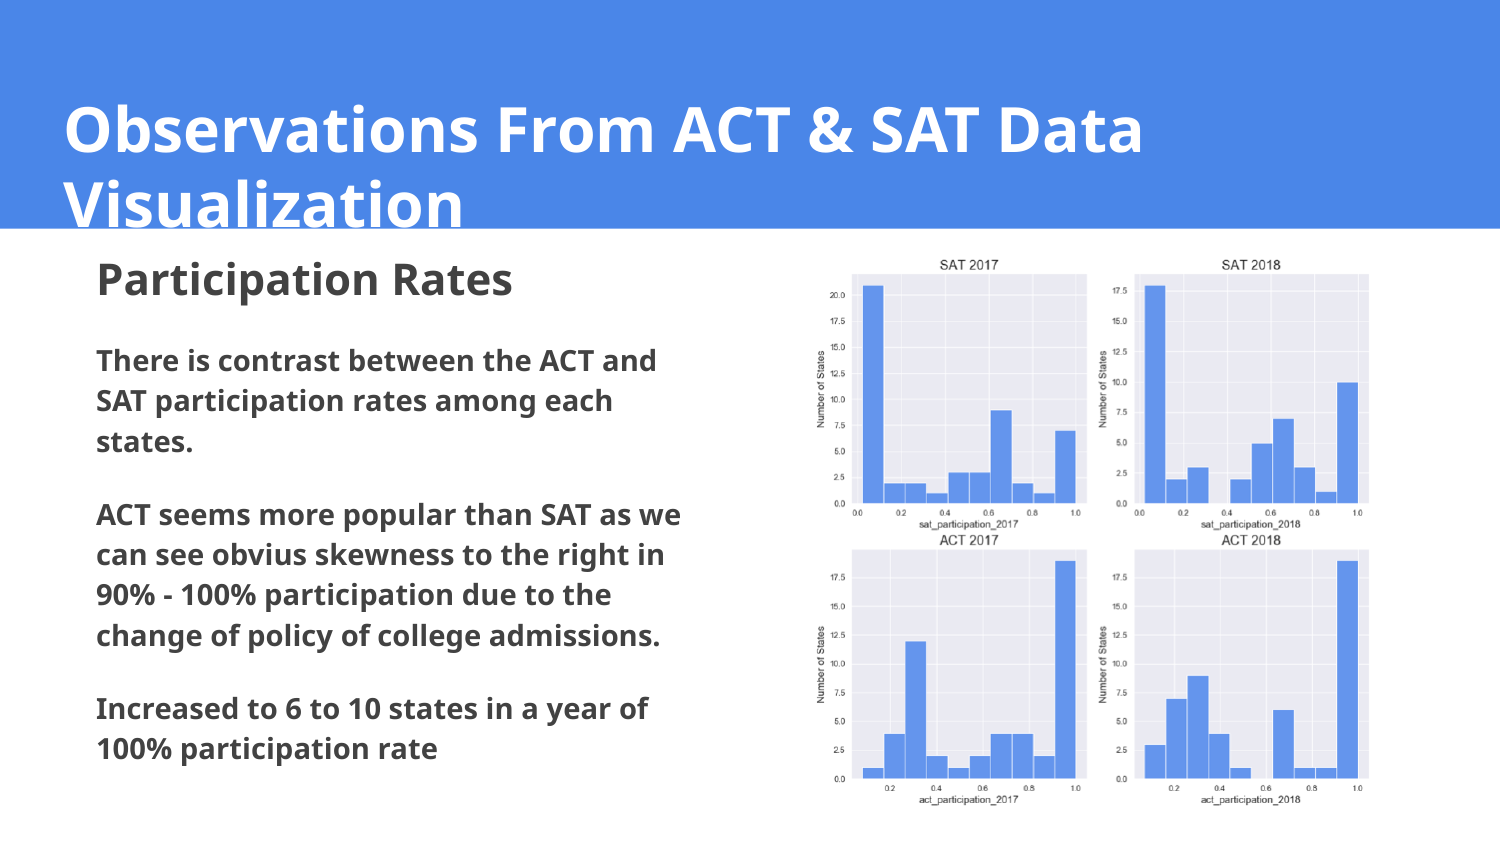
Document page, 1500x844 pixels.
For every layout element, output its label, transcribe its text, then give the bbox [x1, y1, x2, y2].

picture [797, 253, 1382, 820]
title Observations From ACT & SAT Data Visualization [0, 0, 1500, 229]
list Participation Rates There is contrast between the ACT and SAT participation rates among each states. ACT seems more popular than SAT as we can see obvius skewness to the right in 90% - 100% participation due to the change of policy of college admissions. Increased to 6 to 10 states in a year of 100% participation rate [81, 228, 698, 844]
